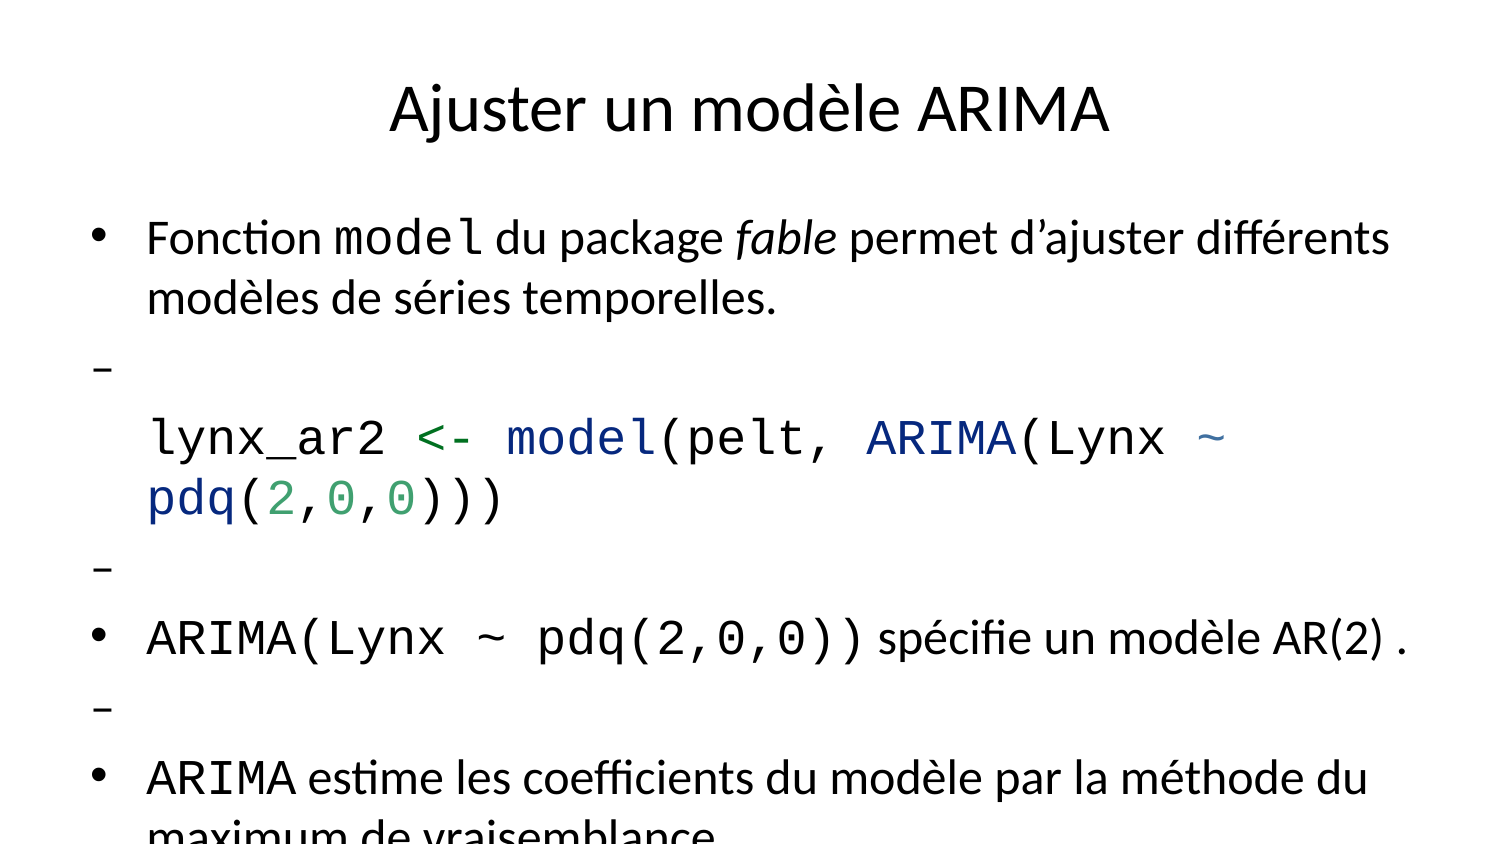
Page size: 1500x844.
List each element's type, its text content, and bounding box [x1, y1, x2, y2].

title Ajuster un modèle ARIMA [75, 33, 1425, 175]
